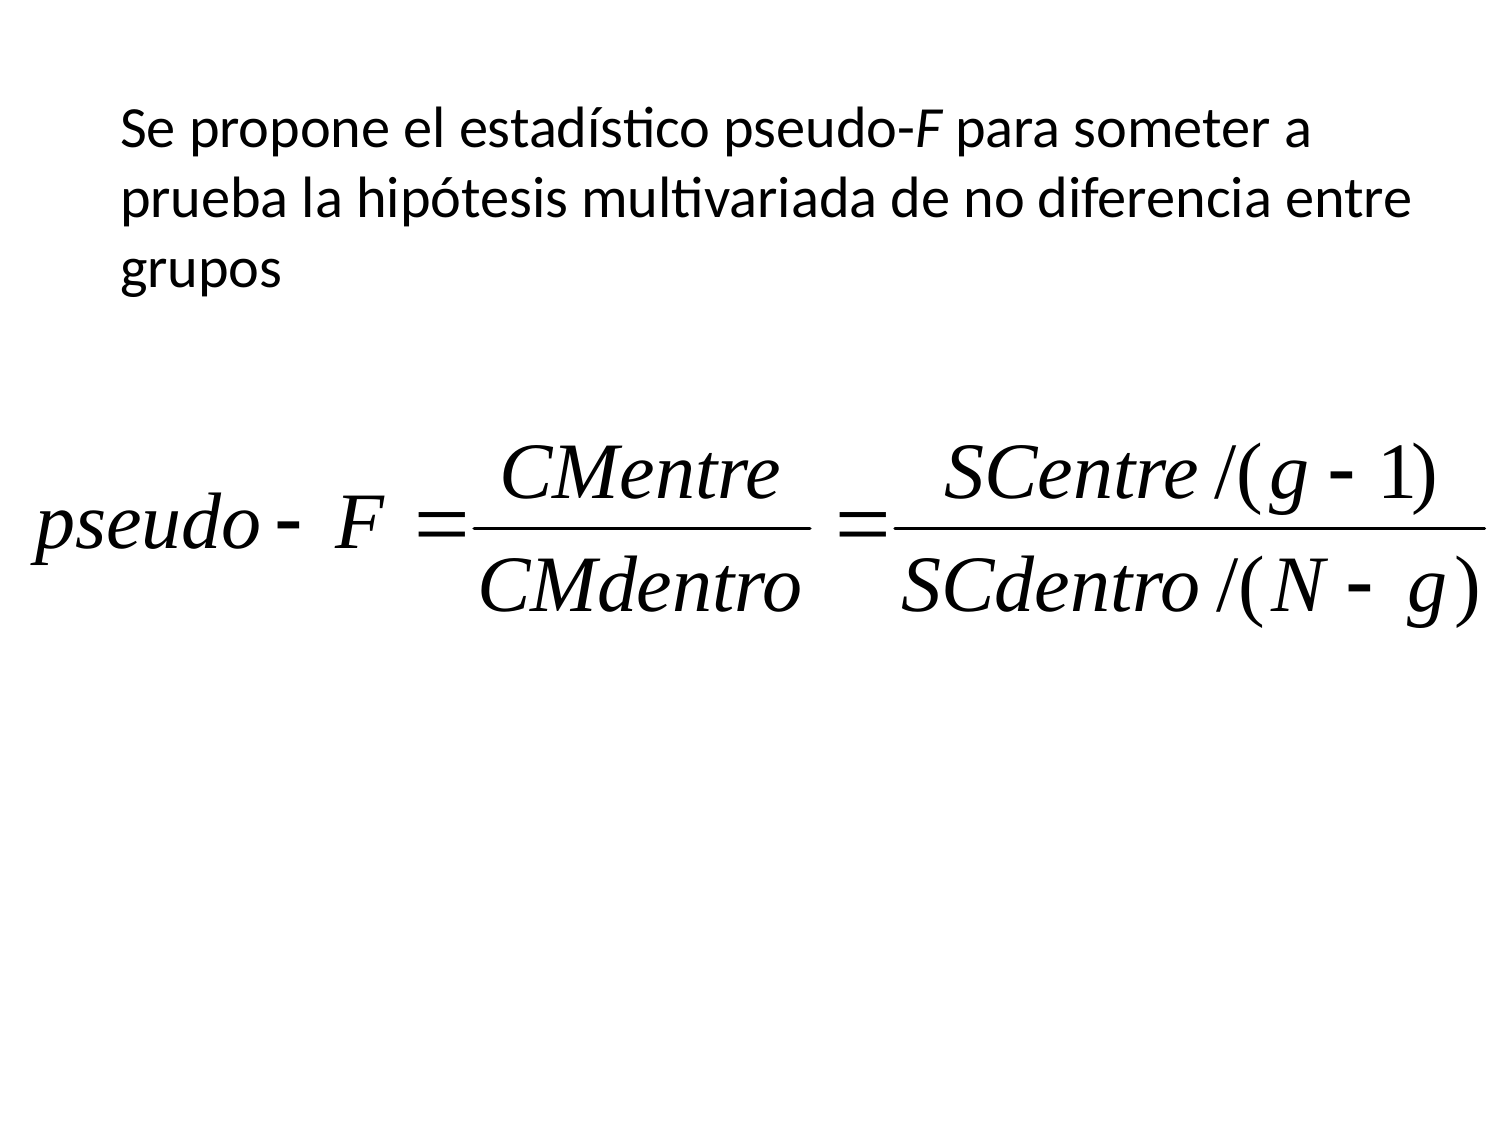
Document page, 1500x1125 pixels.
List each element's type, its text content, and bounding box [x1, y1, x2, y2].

text_box Se propone el estadístico pseudo-F para someter a prueba la hipótesis multivariada de no diferencia entre grupos [105, 81, 1500, 377]
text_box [13, 421, 1500, 642]
